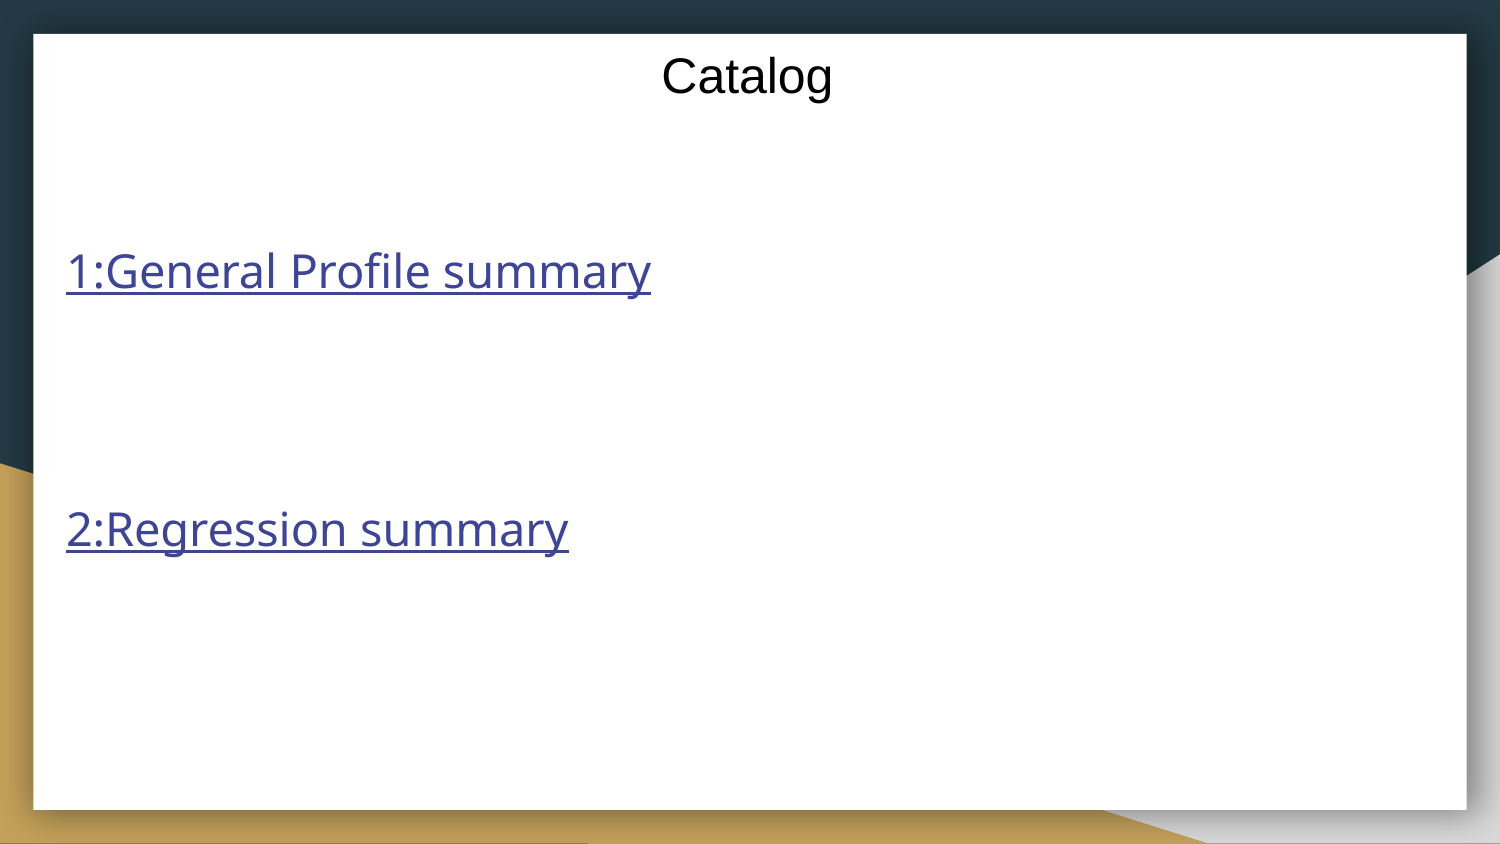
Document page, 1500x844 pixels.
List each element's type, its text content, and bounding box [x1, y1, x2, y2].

title 1:General Profile summary [51, 223, 1449, 318]
title 2:Regression summary [51, 481, 1449, 575]
text_box Catalog [422, 28, 1078, 119]
